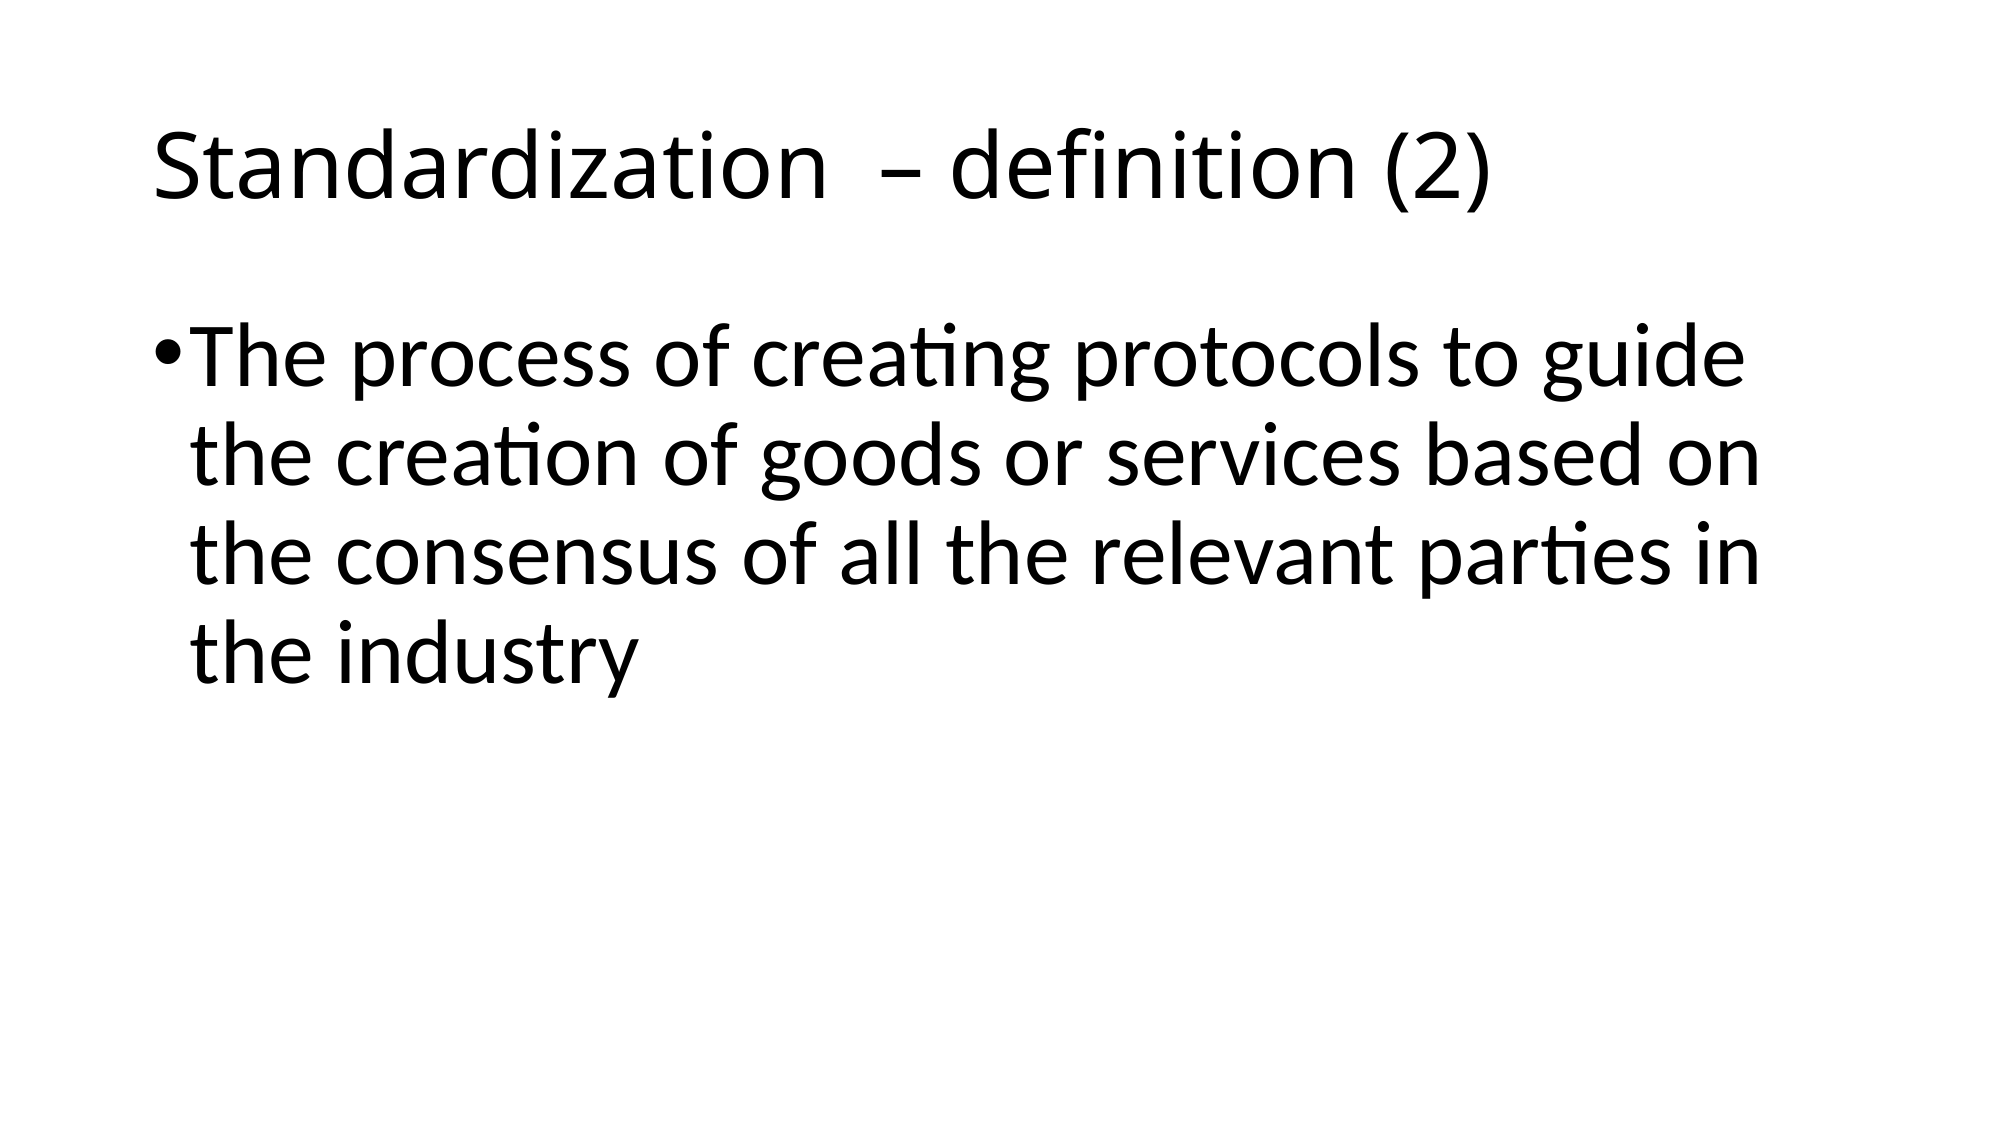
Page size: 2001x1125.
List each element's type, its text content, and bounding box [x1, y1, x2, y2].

title Standardization – definition (2) [137, 59, 1863, 278]
list The process of creating protocols to guide the creation of goods or services based on the consensus of all the relevant parties in the industry [137, 299, 1863, 1014]
